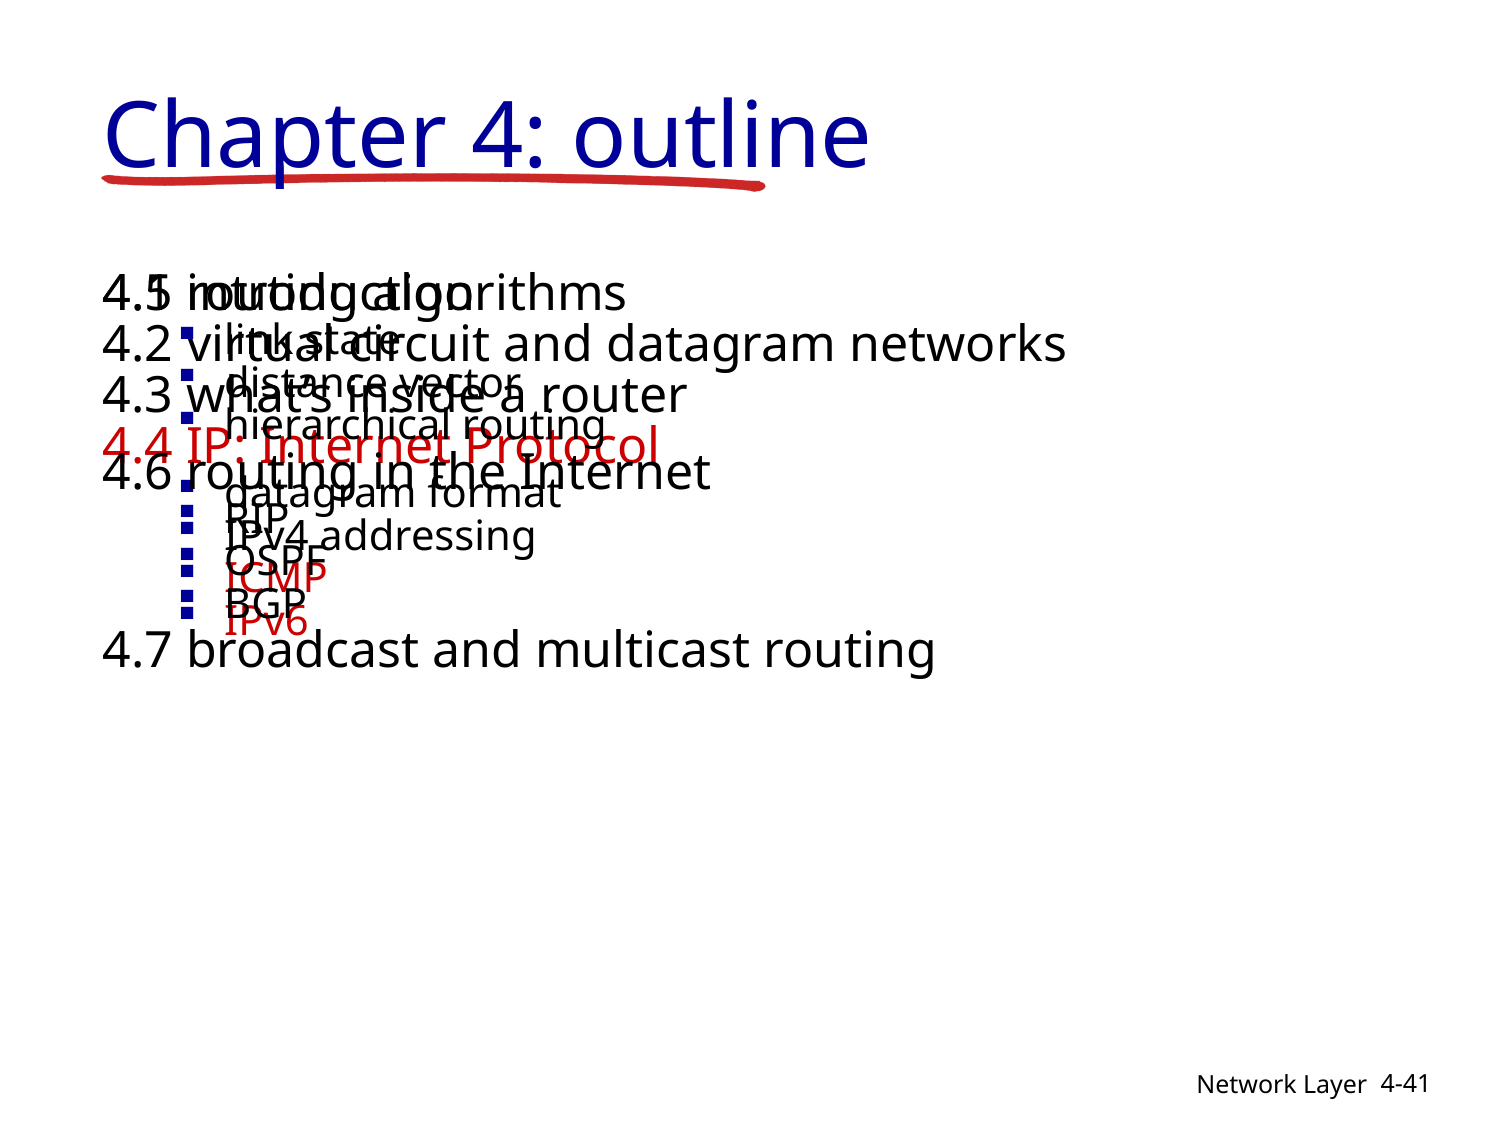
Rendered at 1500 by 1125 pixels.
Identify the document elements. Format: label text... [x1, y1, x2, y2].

slide_number 4- [1365, 1059, 1477, 1106]
text_box Chapter 4: outline [87, 37, 1363, 225]
footer Network Layer [907, 1060, 1383, 1109]
picture [98, 167, 774, 197]
list 4.5 routing algorithms link state distance vector hierarchical routing 4.6 routing in the Internet RIP OSPF BGP 4.7 broadcast and multicast routing [87, 262, 1363, 1025]
